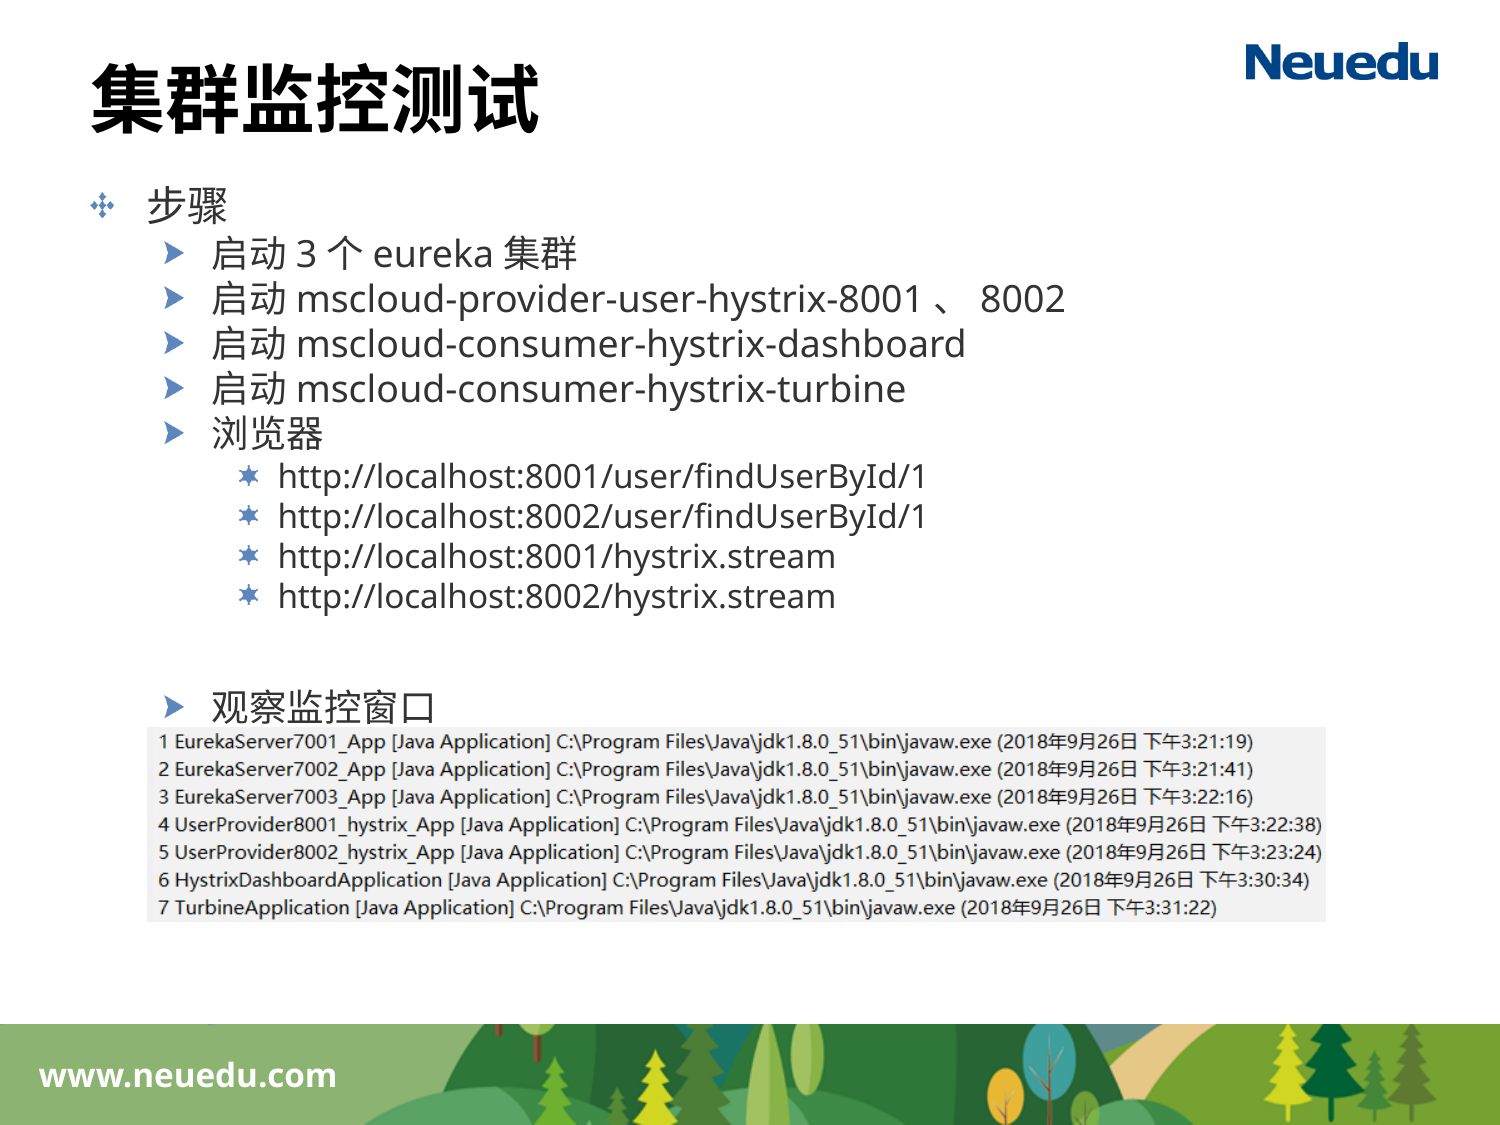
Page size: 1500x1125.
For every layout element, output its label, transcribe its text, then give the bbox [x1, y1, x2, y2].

picture [164, 376, 184, 399]
picture [239, 545, 258, 565]
picture [1246, 42, 1438, 80]
picture [239, 505, 258, 525]
picture [164, 241, 184, 264]
picture [164, 695, 184, 718]
picture [164, 286, 184, 309]
picture [164, 331, 184, 354]
picture [0, 1024, 1500, 1125]
picture [239, 465, 258, 486]
picture [239, 584, 258, 605]
picture [90, 192, 114, 218]
list 步骤 启动3个eureka集群 启动mscloud-provider-user-hystrix-8001、8002 启动mscloud-consumer-hystrix-dashboard 启动mscloud-consumer-hystrix-turbine 浏览器 http://localhost:8001/user/findUserById/1 http://localhost:8002/user/findUserById/1 http://localhost:8001/hystrix.stream http://localhost:8002/hystrix.stream 观察监控窗口 [75, 172, 1412, 988]
title 集群监控测试 [74, 44, 1426, 151]
picture [164, 421, 184, 444]
picture [147, 727, 1326, 922]
